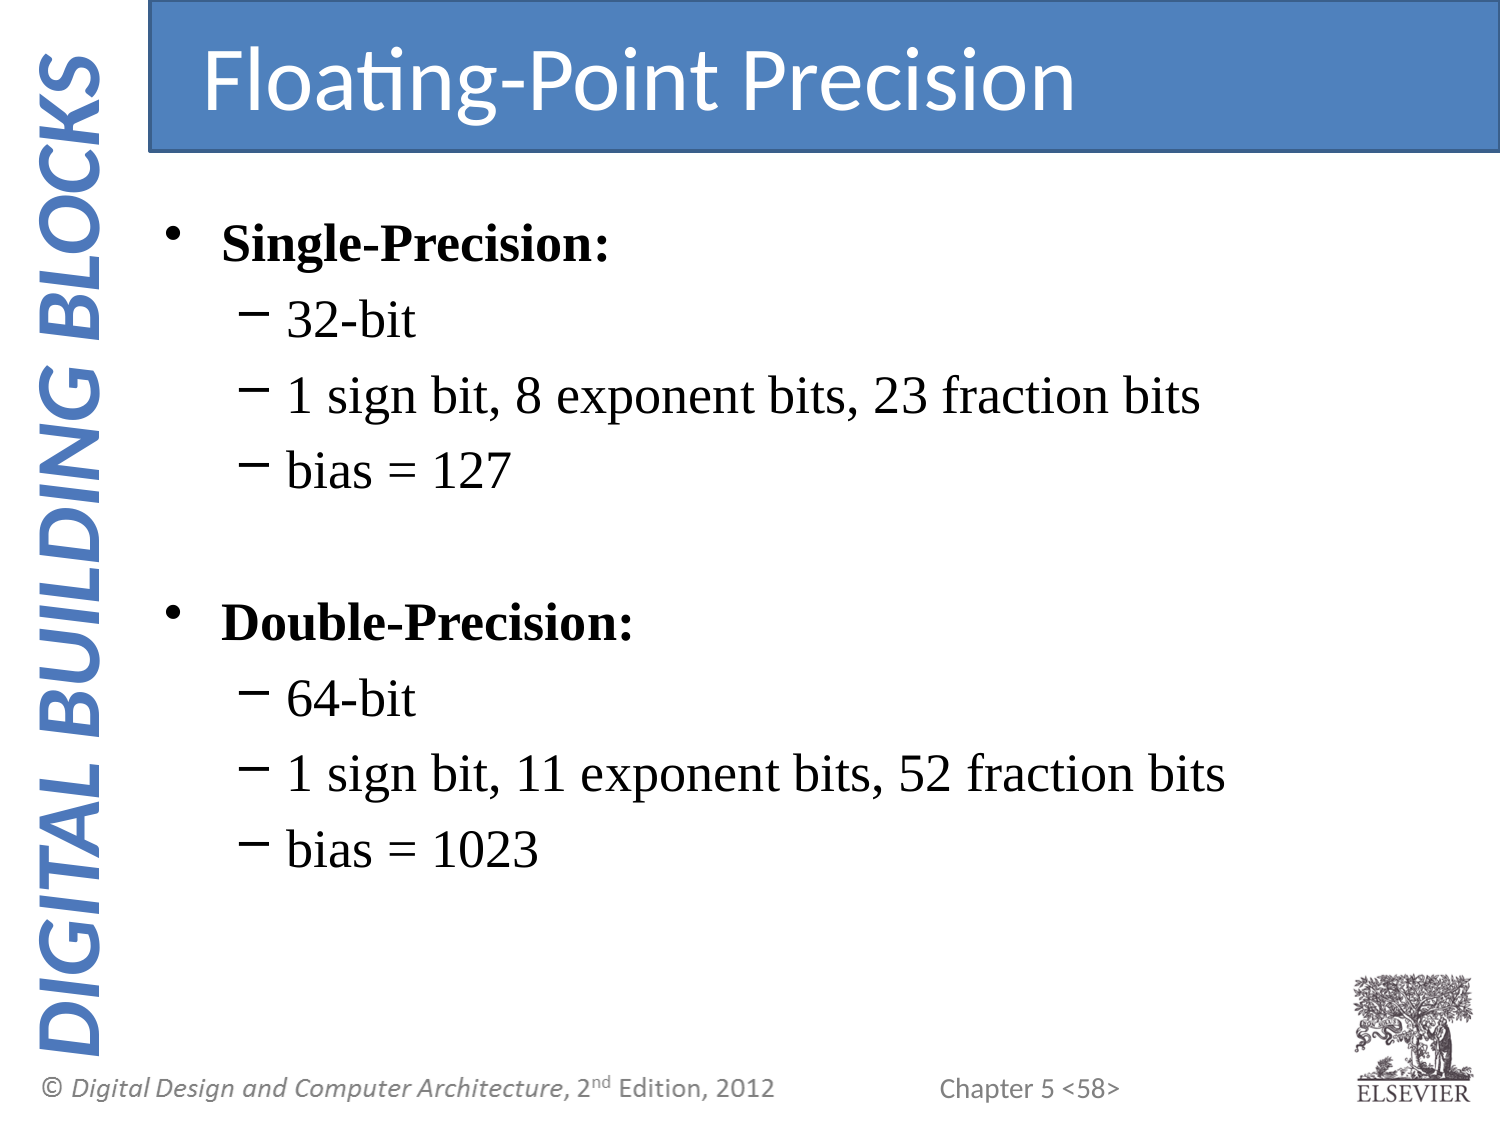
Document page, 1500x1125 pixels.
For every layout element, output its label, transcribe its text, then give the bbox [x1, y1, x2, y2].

text_box Floating-Point Precision [187, 11, 1488, 136]
picture [0, 0, 1500, 1125]
text_box [87, 174, 1413, 1025]
text_box Single-Precision: 32-bit 1 sign bit, 8 exponent bits, 23 fraction bits bias = 127 Double-Precision: 64-bit 1 sign bit, 11 exponent bits, 52 fraction bits bias = 1023 [150, 200, 1475, 1050]
